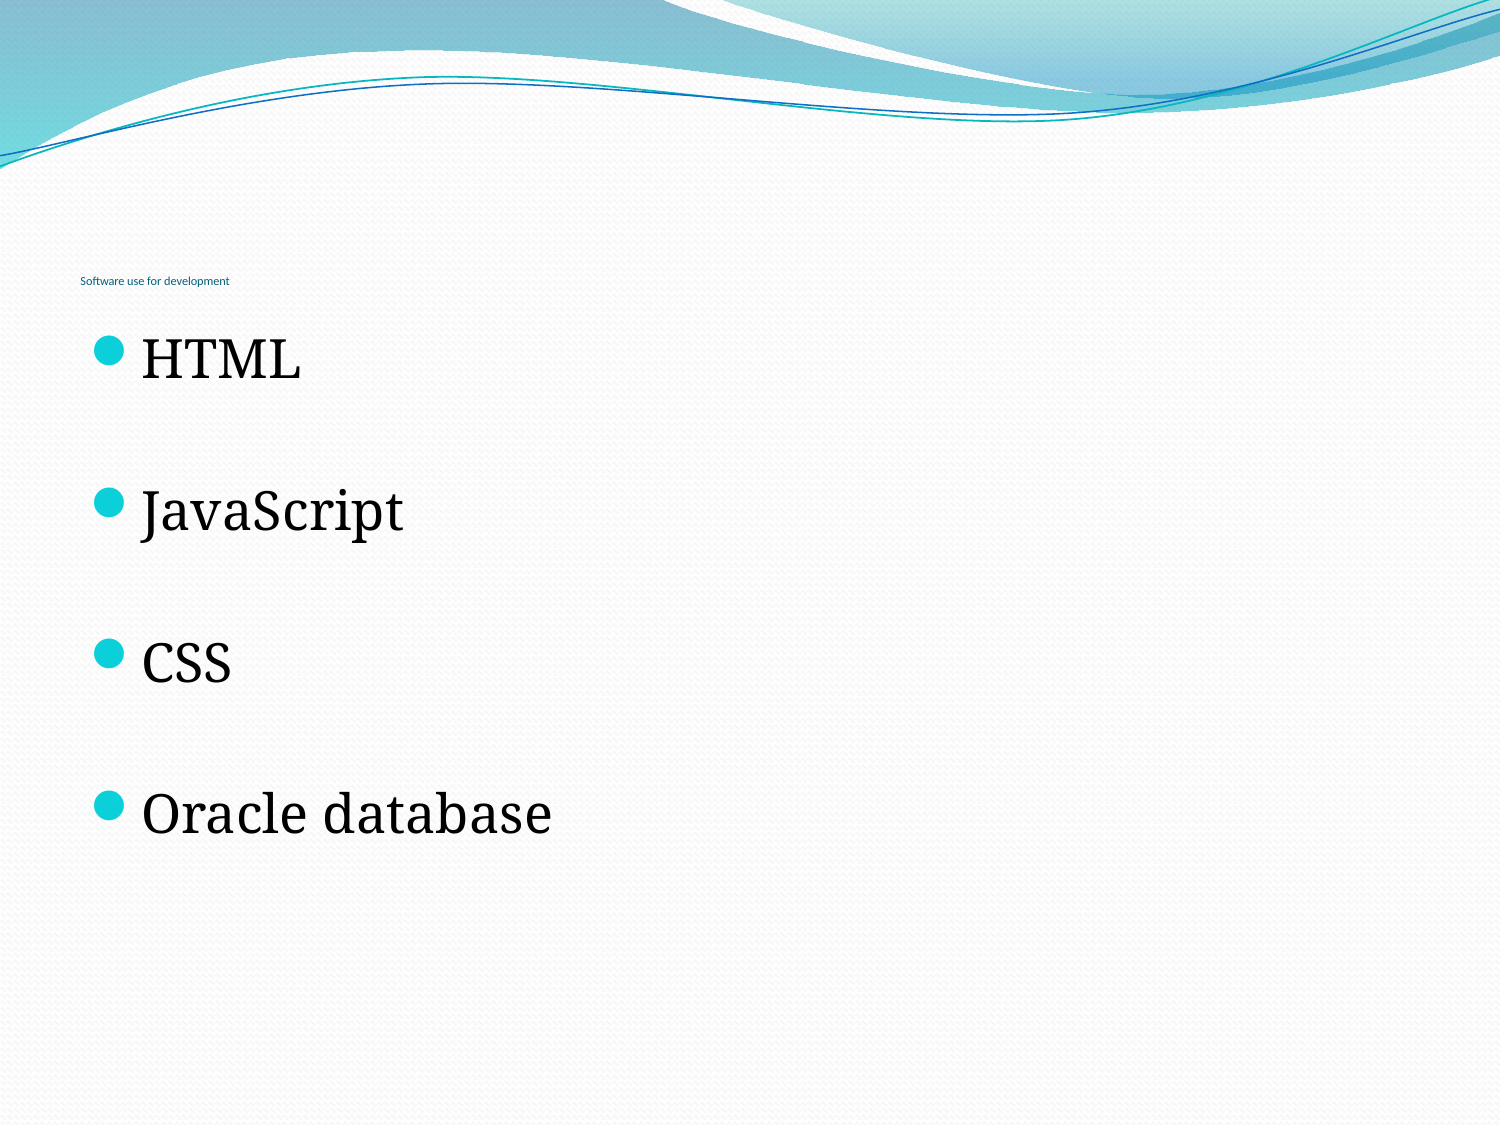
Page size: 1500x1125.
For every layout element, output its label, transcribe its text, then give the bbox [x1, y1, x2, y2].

title Software use for development [75, 70, 1425, 303]
list HTML JavaScript CSS Oracle database [75, 317, 1425, 1038]
